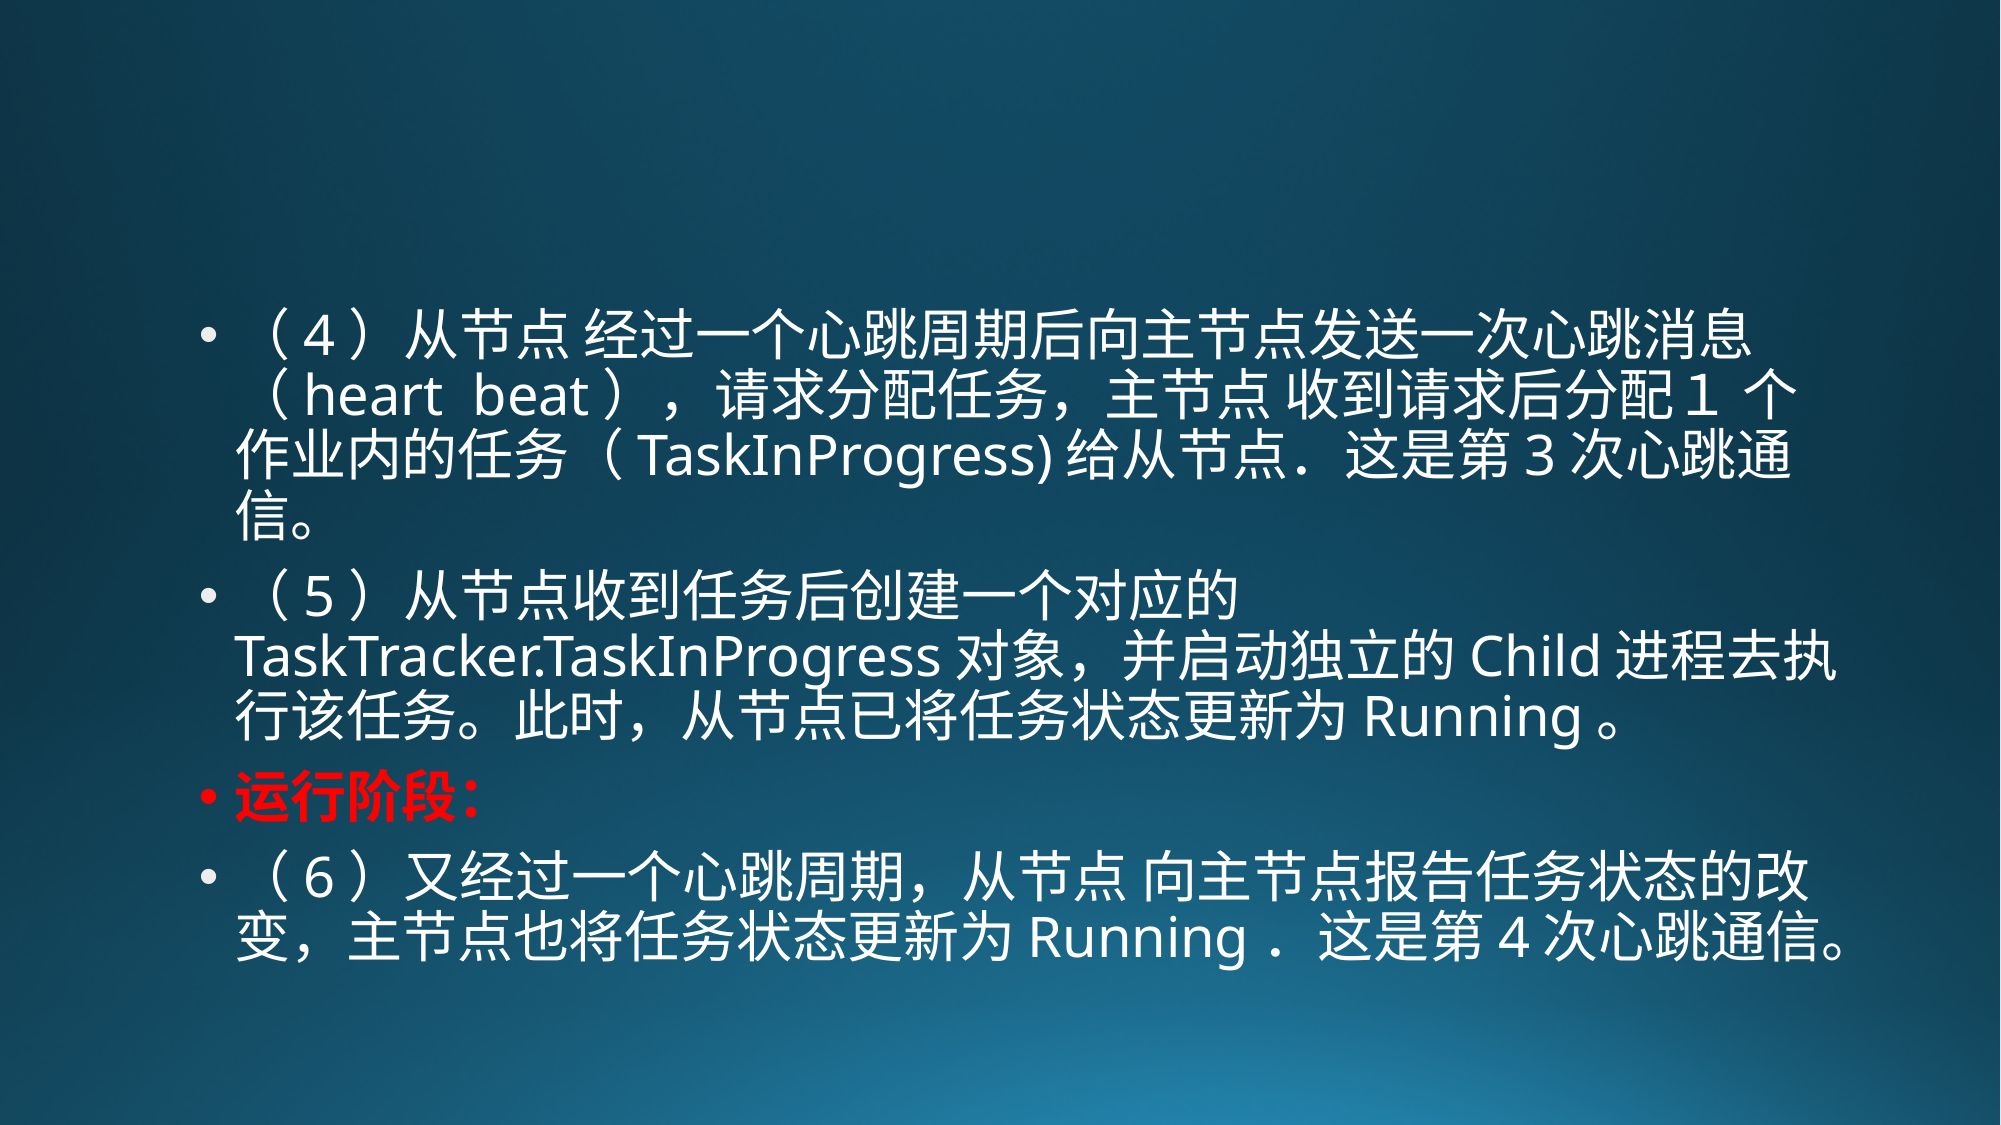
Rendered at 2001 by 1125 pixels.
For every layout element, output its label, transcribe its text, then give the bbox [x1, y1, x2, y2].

picture [0, 0, 2001, 1125]
list （4）从节点 经过一个心跳周期后向主节点发送一次心跳消息（heart beat），请求分配任务，主节点 收到请求后分配１ 个作业内的任务（TaskInProgress)给从节点．这是第3次心跳通信。 （5）从节点收到任务后创建一个对应的TaskTracker.TaskInProgress对象，并启动独立的Child进程去执行该任务。此时，从节点已将任务状态更新为Running。 运行阶段： （6）又经过一个心跳周期，从节点 向主节点报告任务状态的改变，主节点也将任务状态更新为Running．这是第4次心跳通信。 [183, 299, 1863, 1014]
